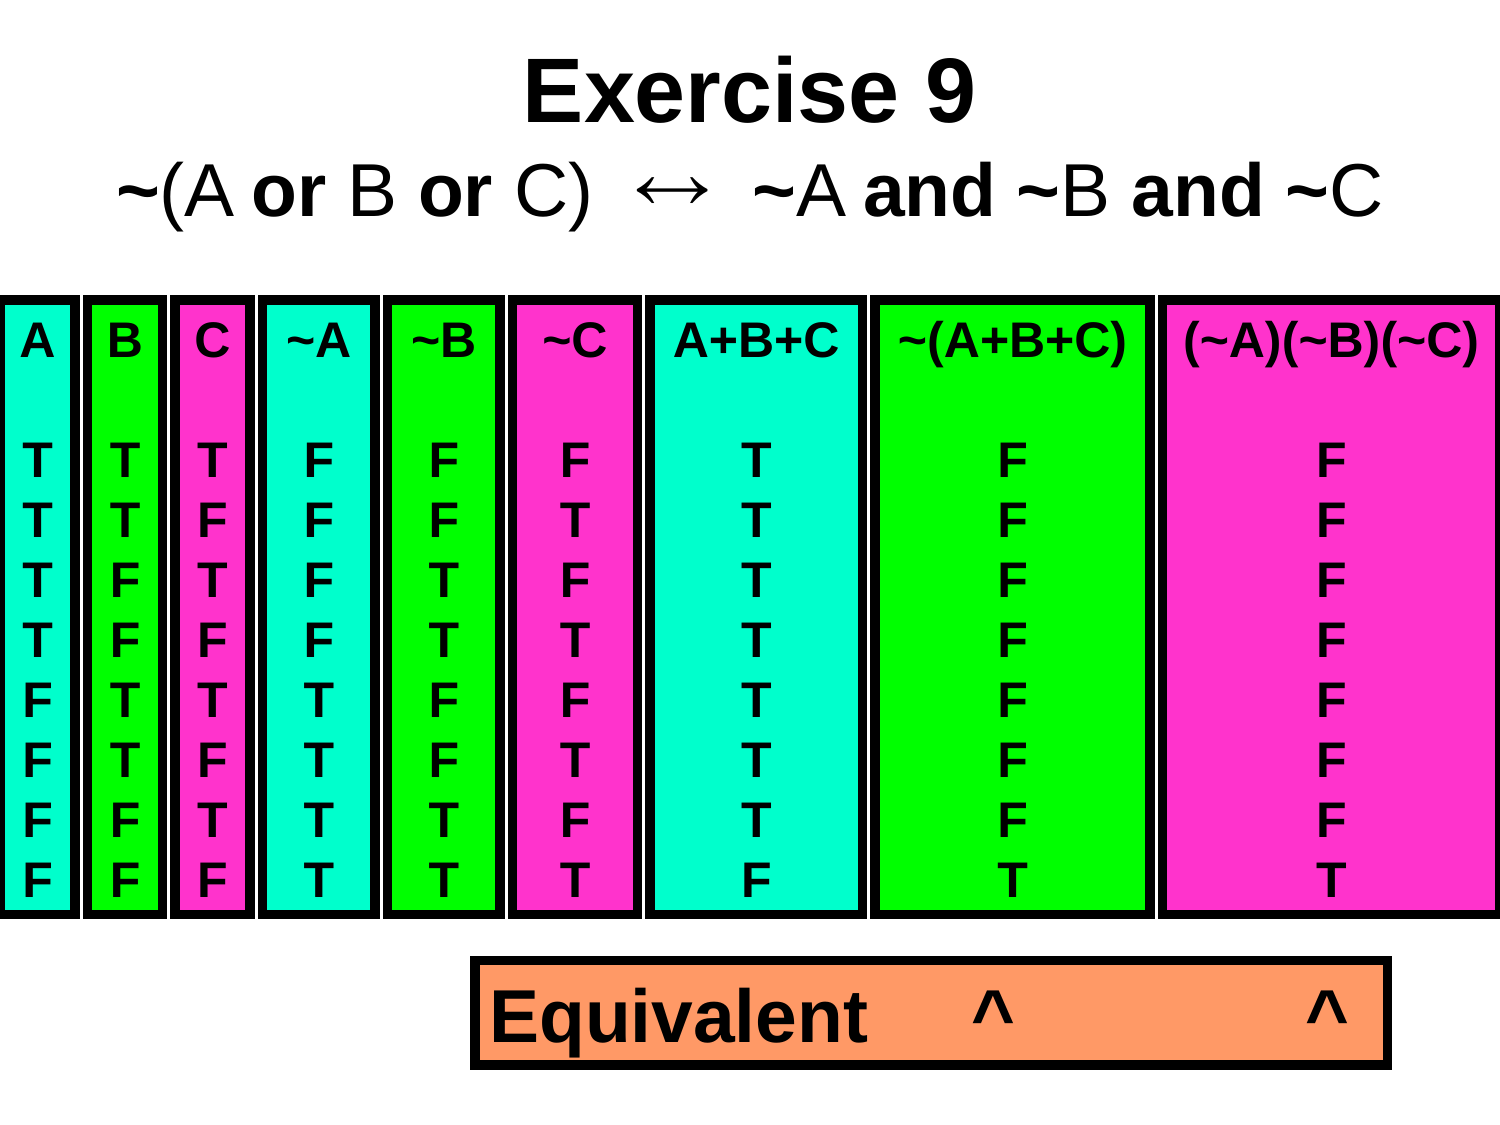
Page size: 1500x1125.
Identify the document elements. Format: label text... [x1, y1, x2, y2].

title Exercise 9 ~(A or B or C)  ~A and ~B and ~C [0, 37, 1500, 225]
text_box ~C F T F T F T F T [512, 299, 638, 915]
text_box ~(A+B+C) F F F F F F F T [875, 299, 1150, 915]
text_box ~B F F T T F F T T [387, 299, 500, 915]
text_box (~A)(~B)(~C) F F F F F F F T [1162, 299, 1500, 915]
text_box C T F T F T F T F [174, 299, 250, 915]
text_box A T T T T F F F F [0, 299, 75, 915]
text_box ~A F F F F T T T T [262, 299, 375, 915]
text_box B T T F F T T F F [87, 299, 163, 915]
text_box A+B+C T T T T T T T F [649, 299, 863, 915]
text_box Equivalent ^ ^ [474, 960, 1388, 1066]
